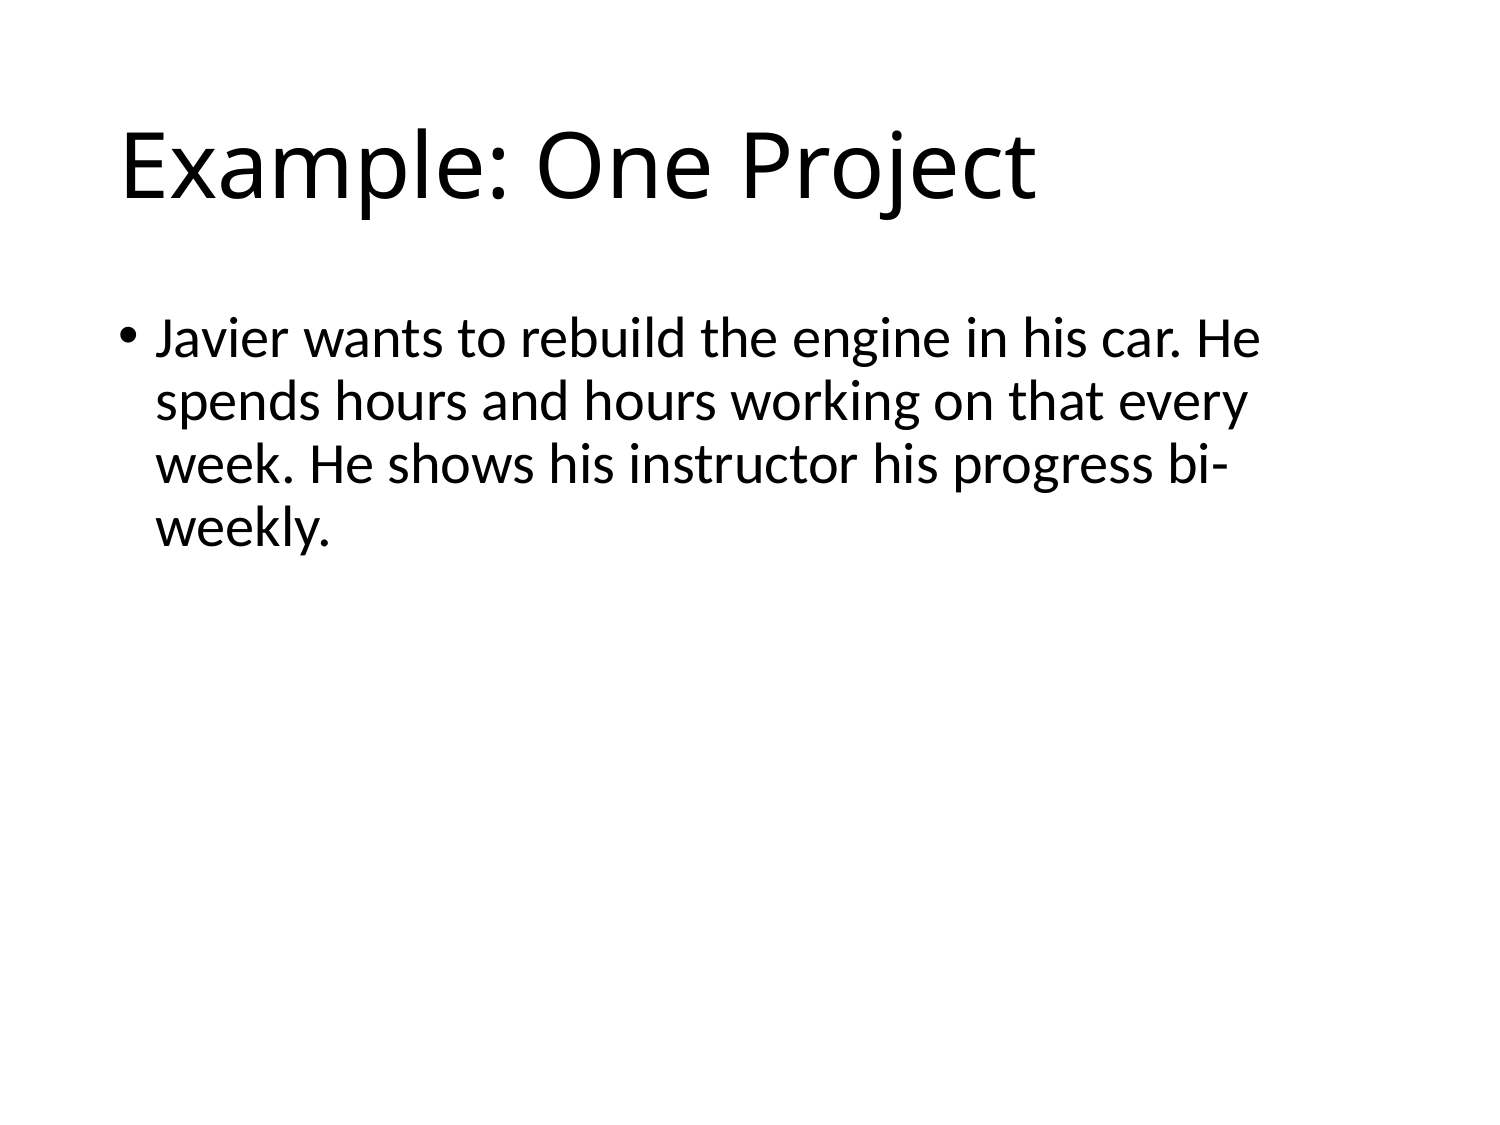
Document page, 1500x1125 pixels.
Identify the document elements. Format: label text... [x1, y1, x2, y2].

list Javier wants to rebuild the engine in his car. He spends hours and hours working on that every week. He shows his instructor his progress bi-weekly. [103, 299, 1397, 1014]
title Example: One Project [103, 59, 1397, 278]
